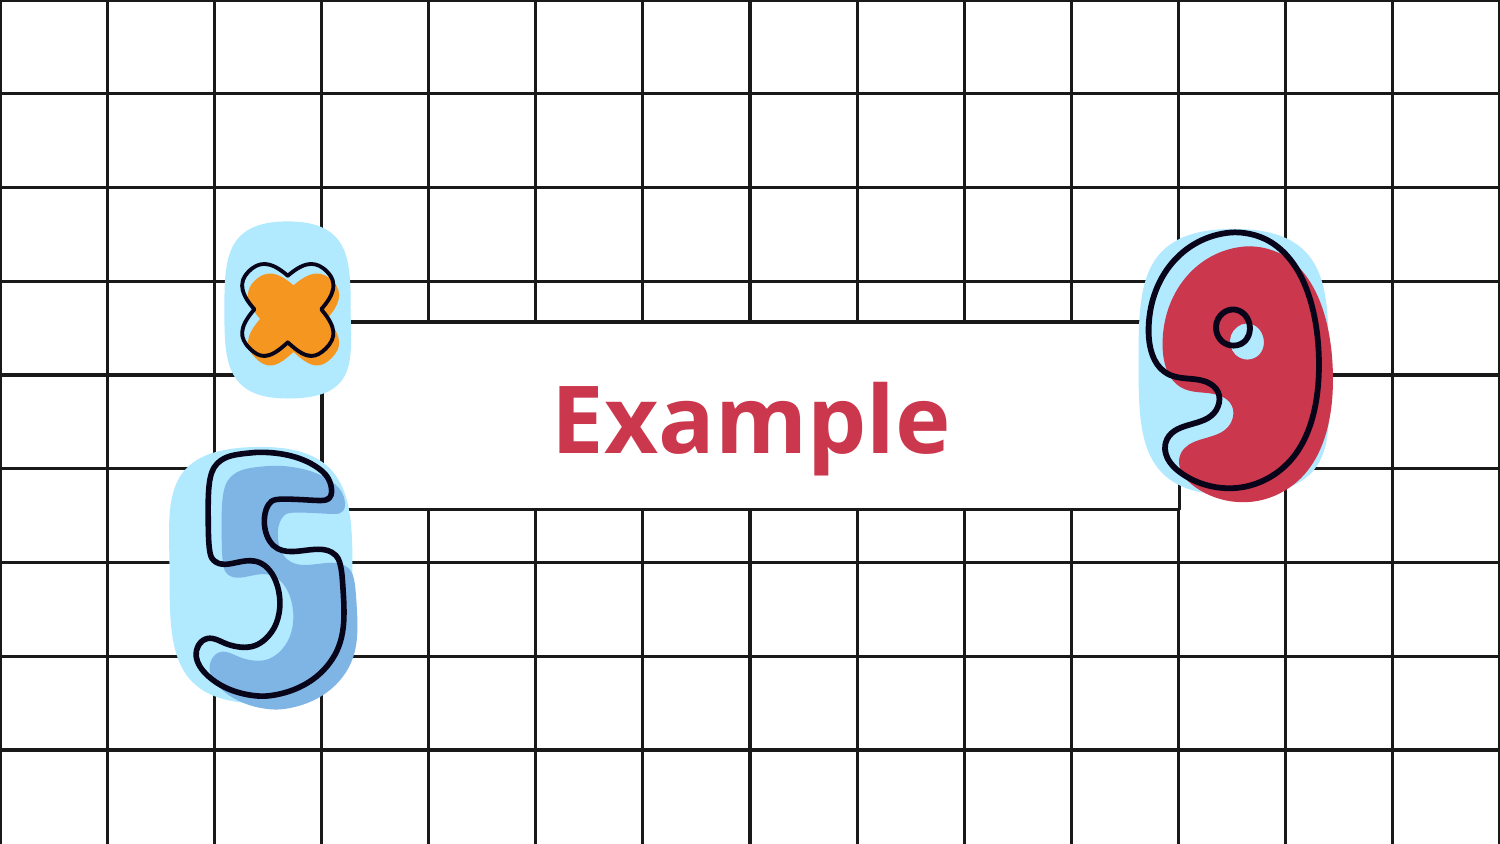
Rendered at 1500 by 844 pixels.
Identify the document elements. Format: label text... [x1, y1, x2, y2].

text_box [155, 446, 361, 710]
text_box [224, 221, 361, 399]
title Example [321, 320, 1181, 511]
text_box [1138, 228, 1344, 503]
